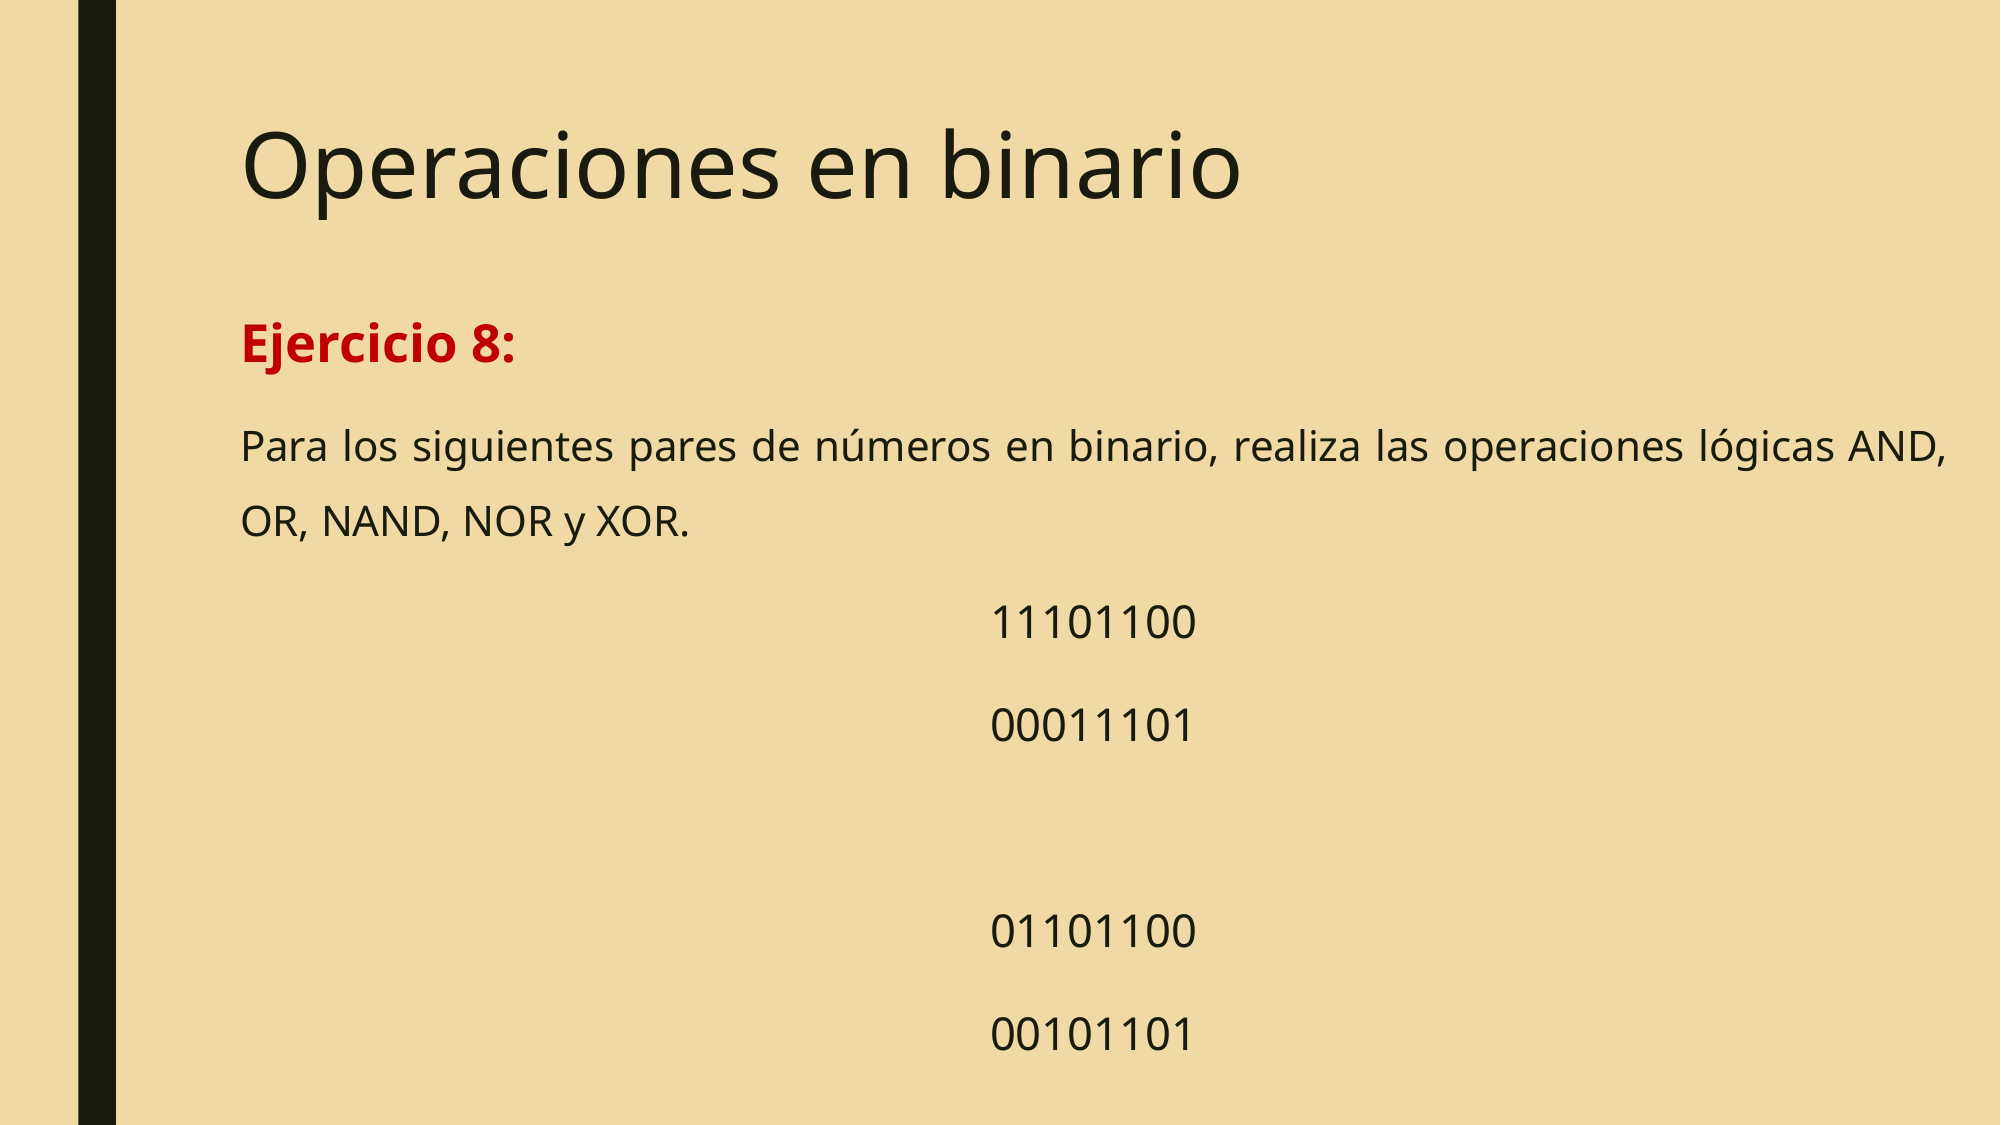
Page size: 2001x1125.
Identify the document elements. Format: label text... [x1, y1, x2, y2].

list Ejercicio 8: Para los siguientes pares de números en binario, realiza las operaciones lógicas AND, OR, NAND, NOR y XOR. 11101100 00011101 01101100 00101101 [225, 271, 1964, 1072]
title Operaciones en binario [225, 112, 1800, 240]
